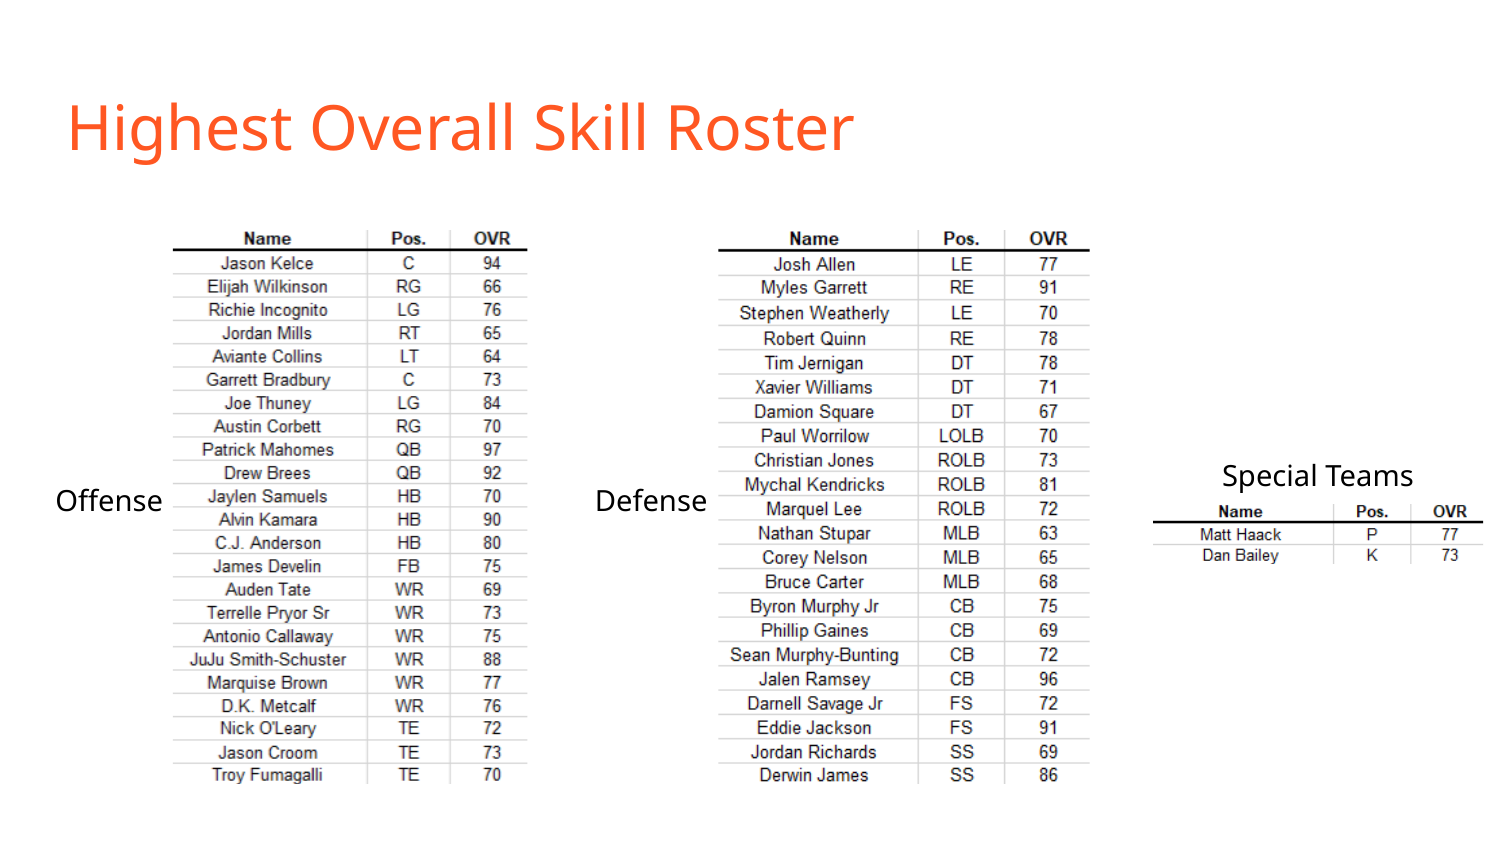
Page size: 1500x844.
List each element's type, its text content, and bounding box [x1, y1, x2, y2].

picture [1152, 503, 1484, 564]
text_box Special Teams [1198, 442, 1438, 502]
picture [718, 230, 1090, 784]
text_box Defense [553, 466, 712, 547]
title Highest Overall Skill Roster [51, 72, 1449, 167]
picture [172, 230, 528, 784]
text_box Offense [11, 466, 167, 547]
